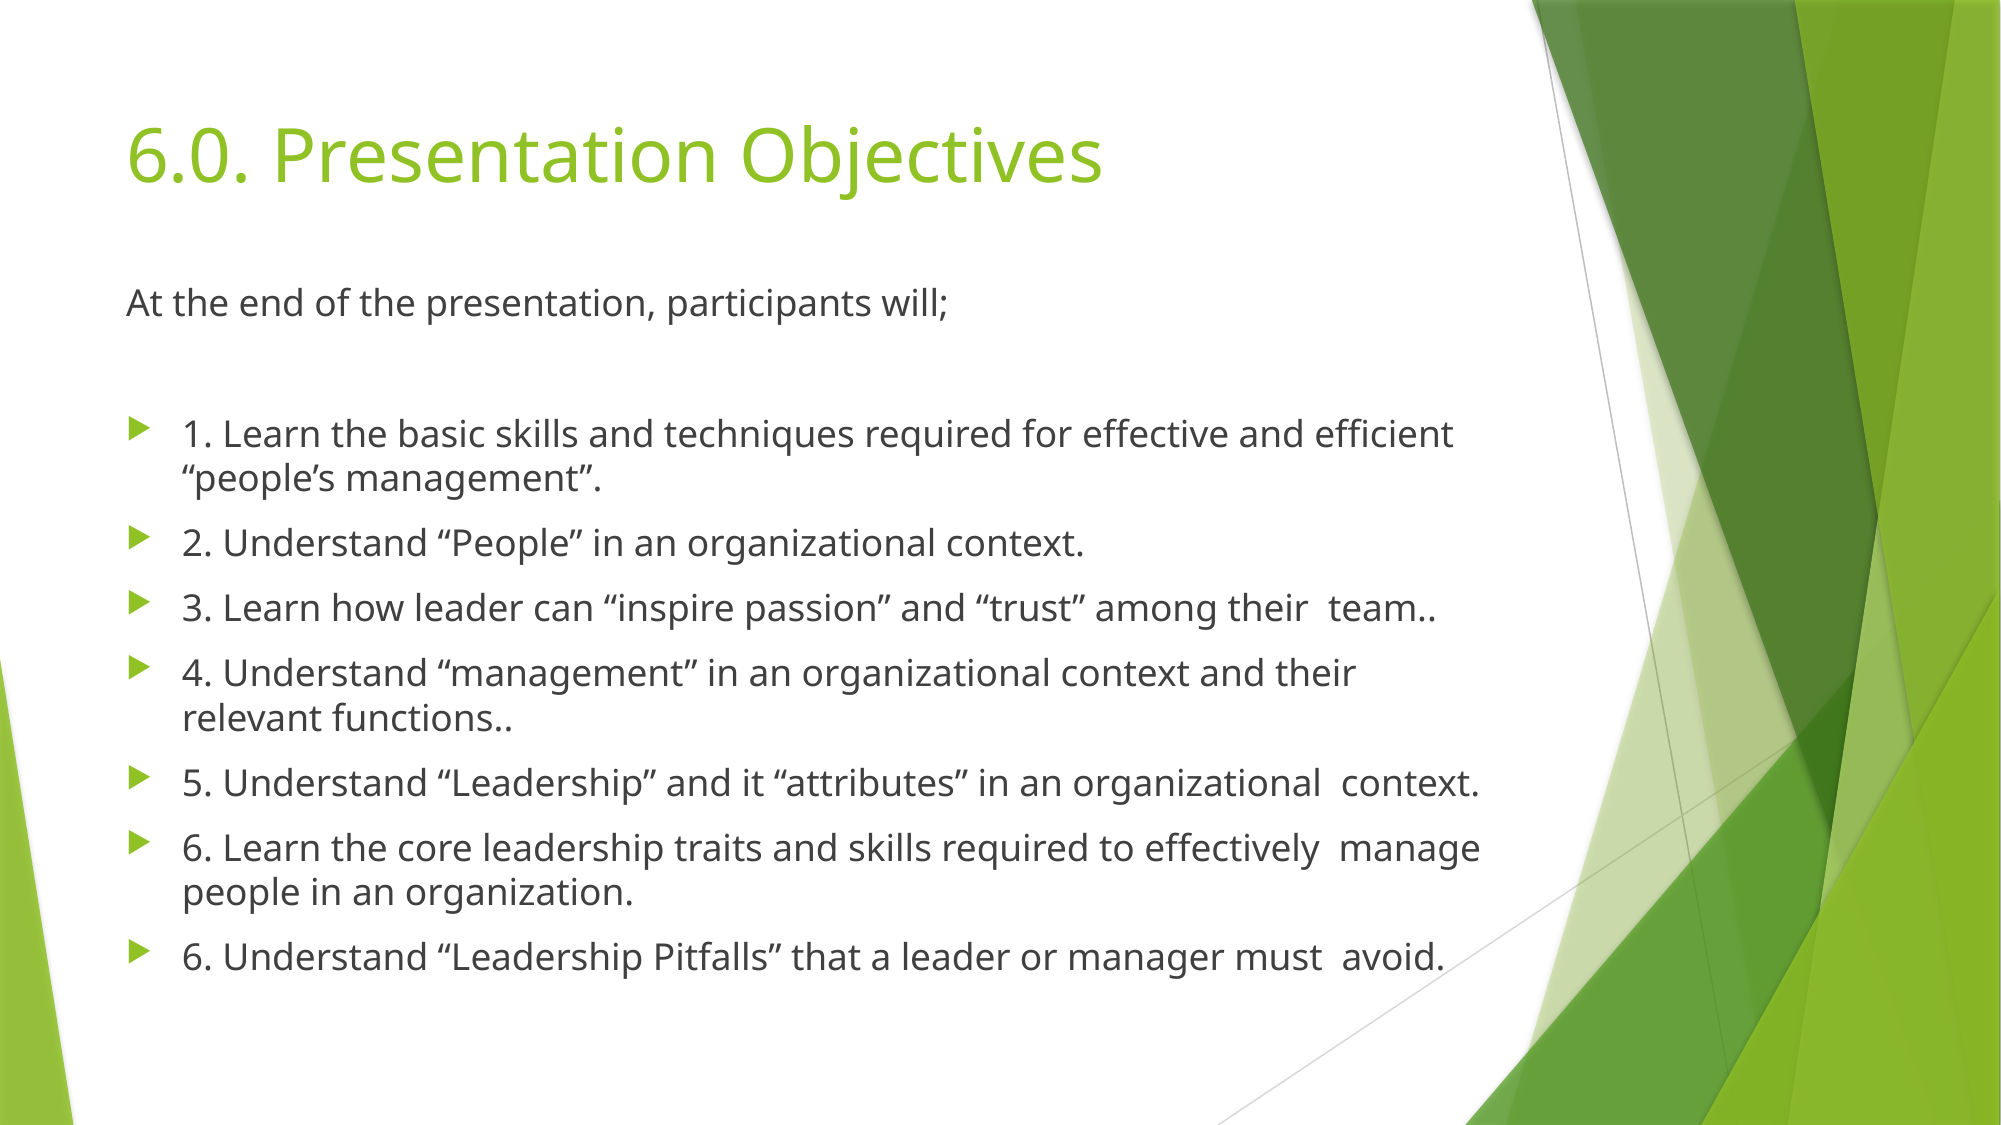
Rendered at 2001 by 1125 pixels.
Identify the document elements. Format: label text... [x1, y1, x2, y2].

title 6.0. Presentation Objectives [111, 99, 1522, 272]
list At the end of the presentation, participants will; 1. Learn the basic skills and techniques required for effective and efficient “people’s management”. 2. Understand “People” in an organizational context. 3. Learn how leader can “inspire passion” and “trust” among their team.. 4. Understand “management” in an organizational context and their relevant functions.. 5. Understand “Leadership” and it “attributes” in an organizational context. 6. Learn the core leadership traits and skills required to effectively manage people in an organization. 6. Understand “Leadership Pitfalls” that a leader or manager must avoid. [111, 272, 1522, 992]
